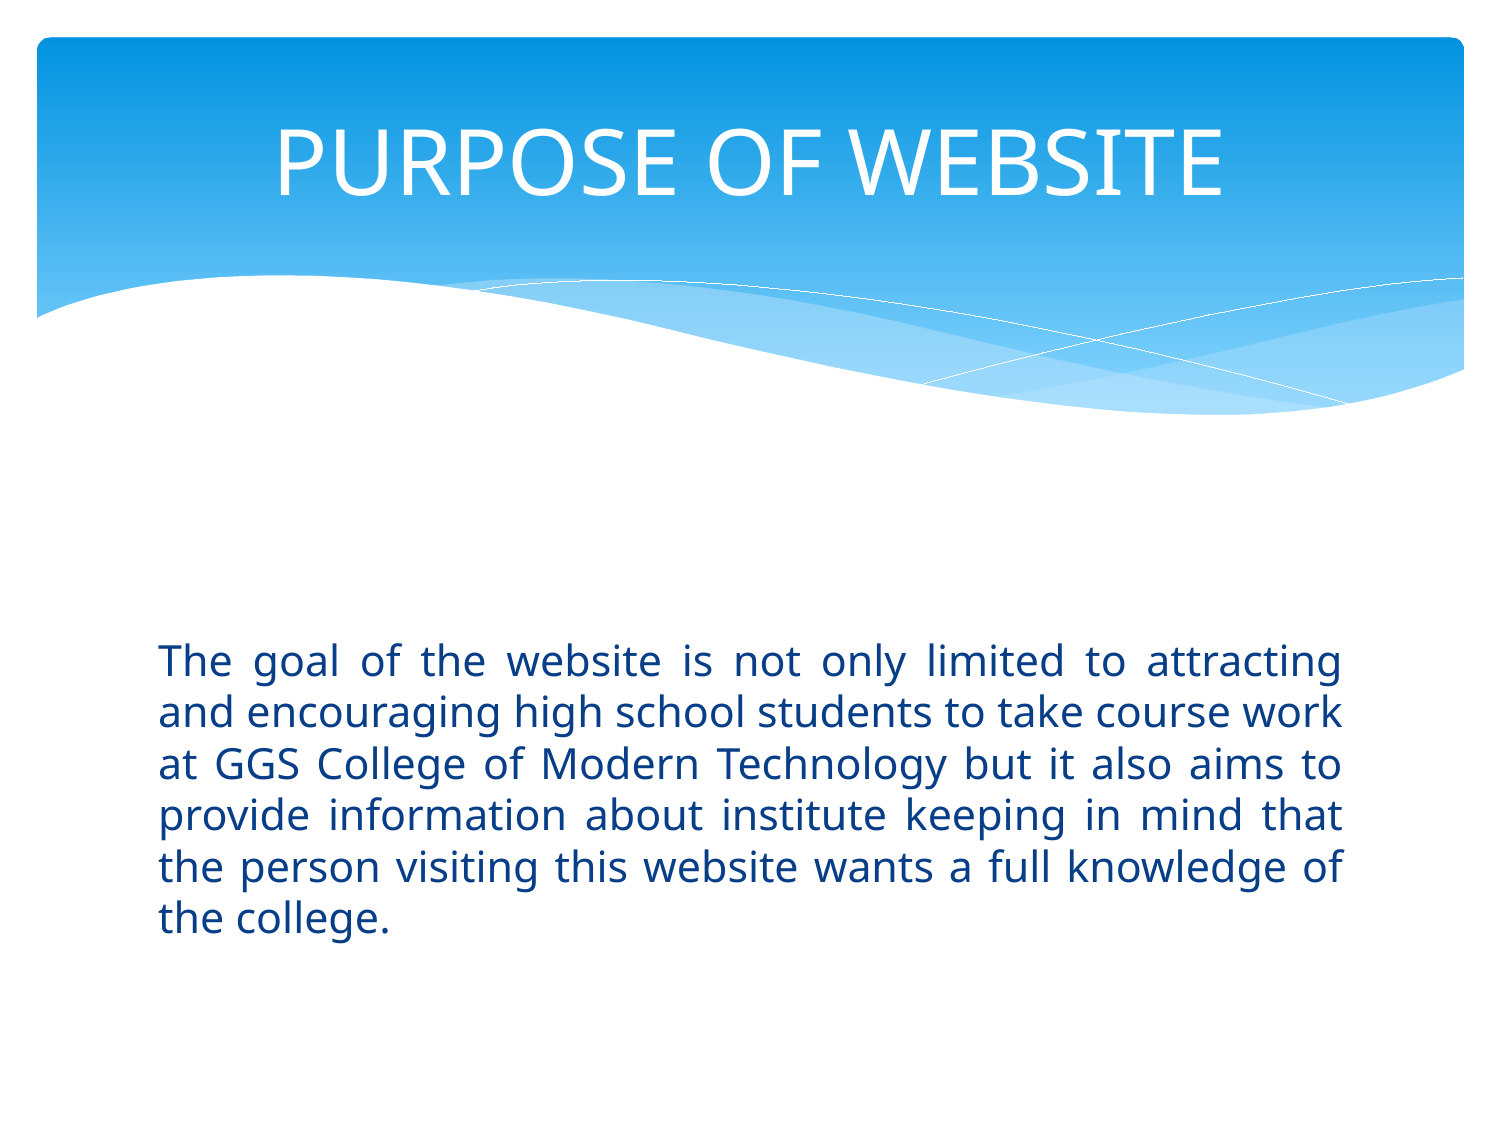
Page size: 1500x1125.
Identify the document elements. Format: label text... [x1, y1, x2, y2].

title PURPOSE OF WEBSITE [75, 55, 1425, 261]
list The goal of the website is not only limited to attracting and encouraging high school students to take course work at GGS College of Modern Technology but it also aims to provide information about institute keeping in mind that the person visiting this website wants a full knowledge of the college. [143, 324, 1359, 1075]
